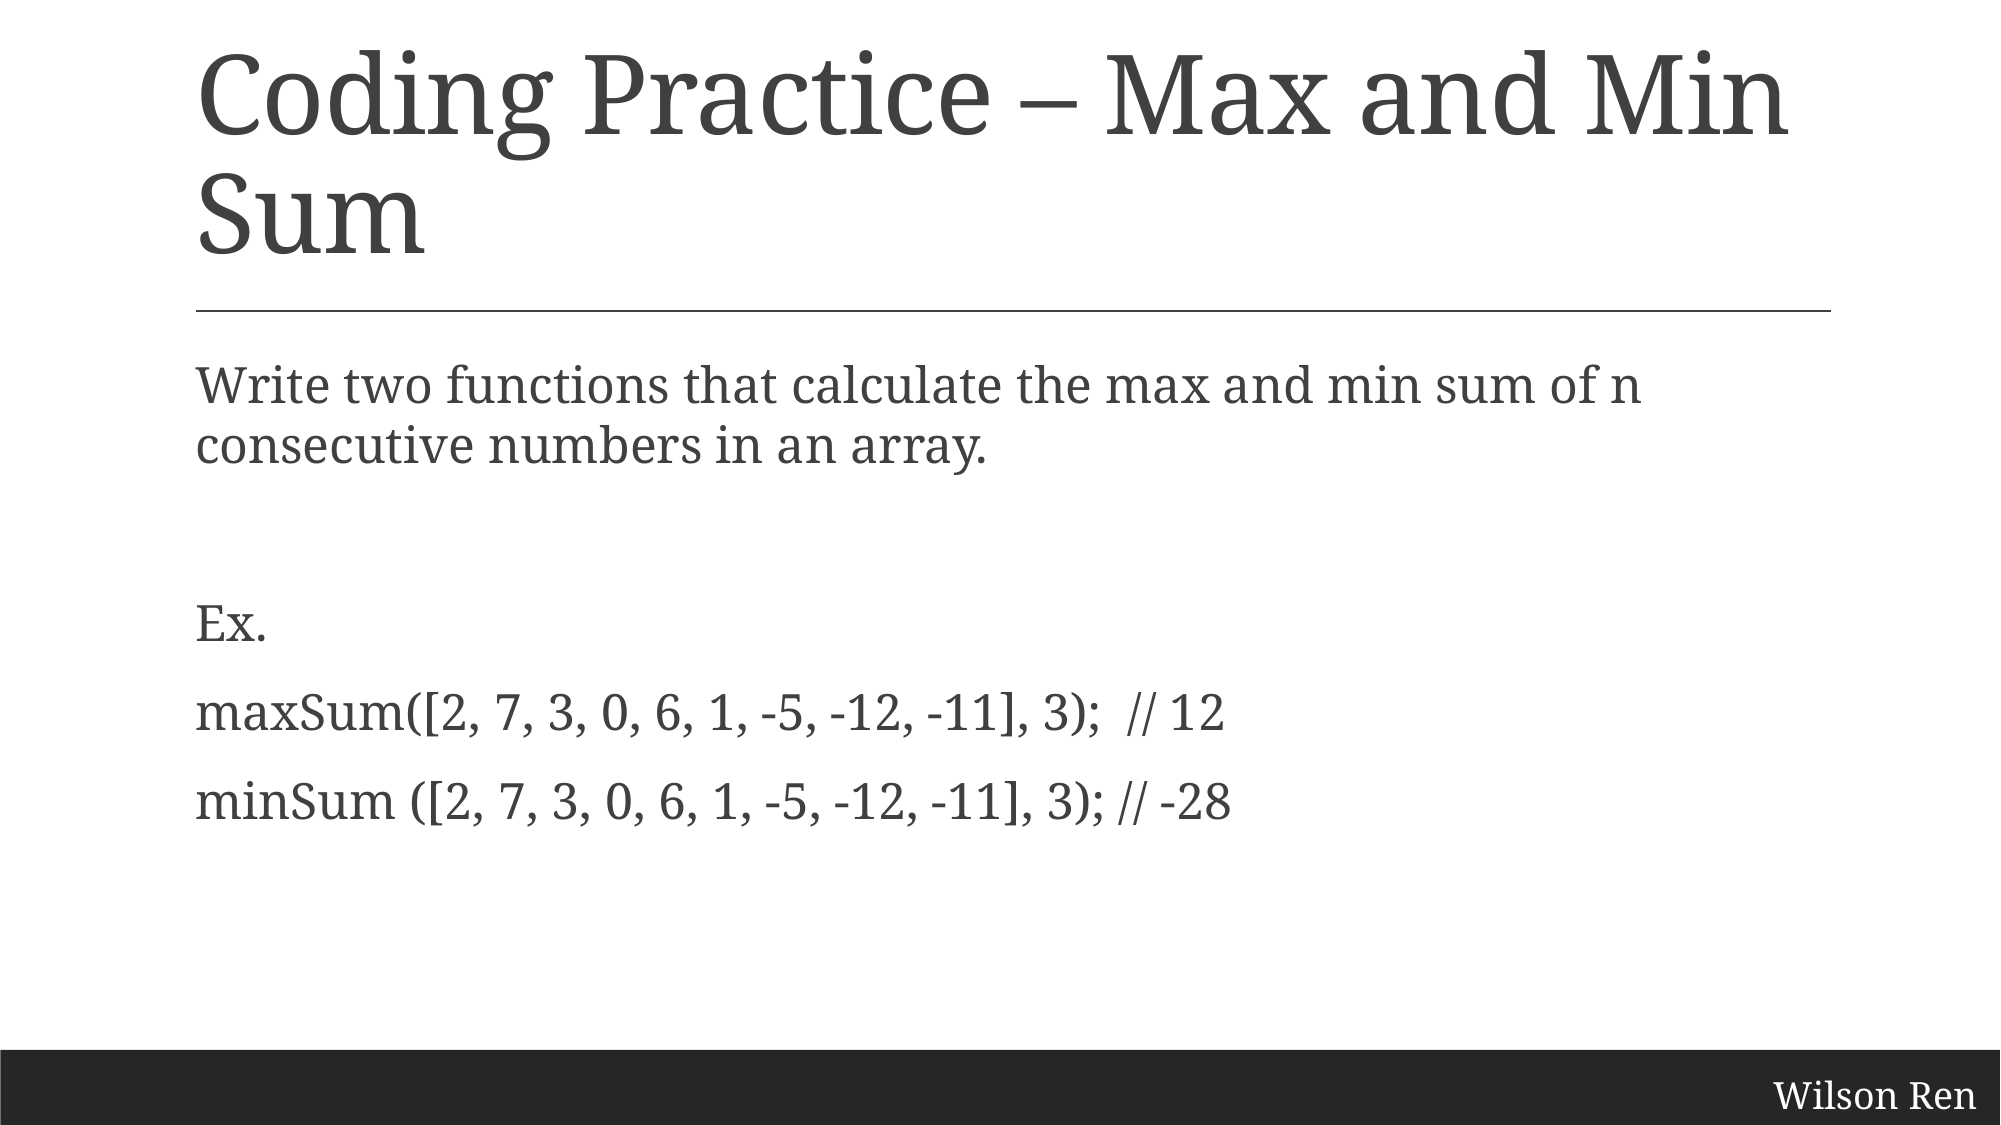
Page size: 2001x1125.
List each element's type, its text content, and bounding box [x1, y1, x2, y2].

list Write two functions that calculate the max and min sum of n consecutive numbers in an array. Ex. maxSum([2, 7, 3, 0, 6, 1, -5, -12, -11], 3); // 12 minSum ([2, 7, 3, 0, 6, 1, -5, -12, -11], 3); // -28 [180, 345, 1830, 963]
text_box Wilson Ren [1758, 1064, 1993, 1125]
title Coding Practice – Max and Min Sum [180, 47, 1830, 285]
